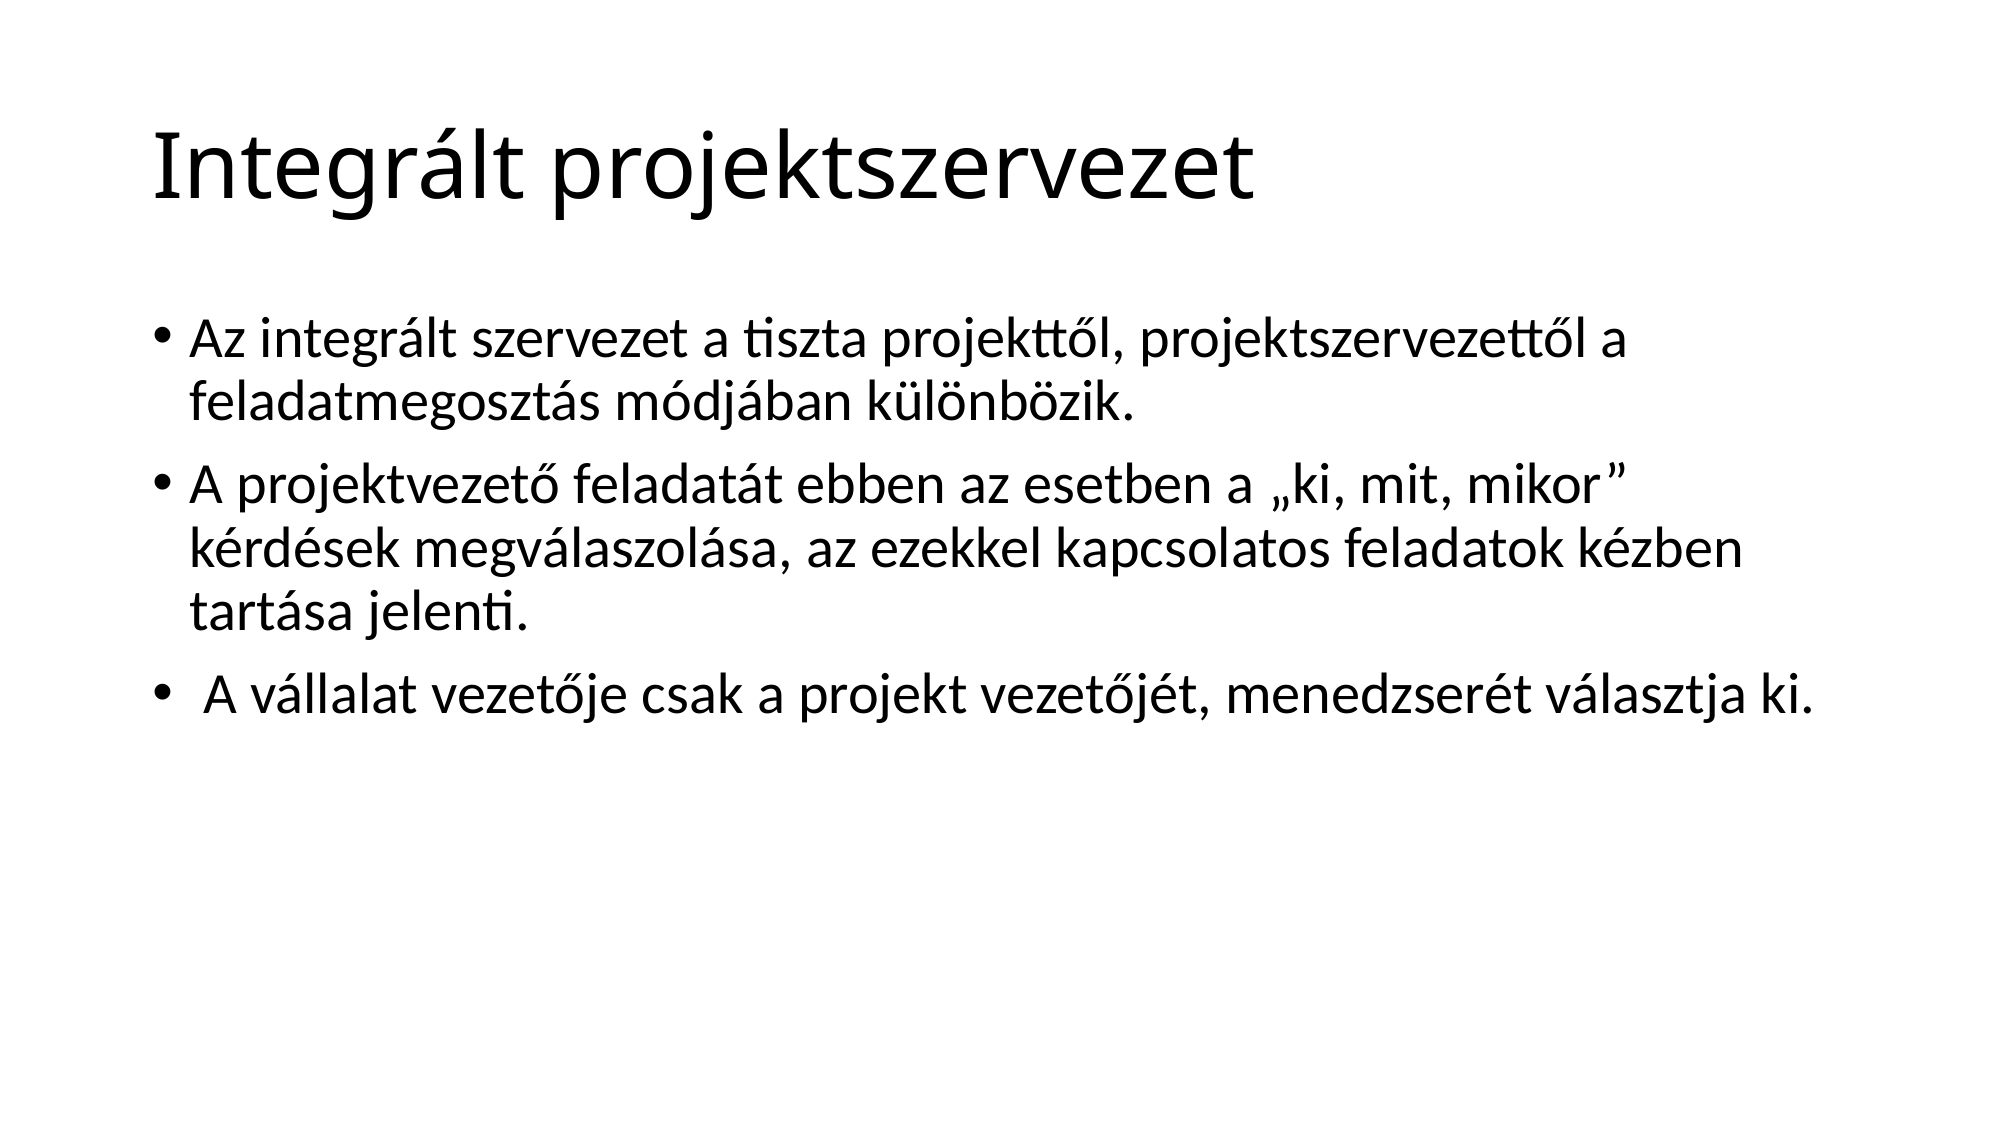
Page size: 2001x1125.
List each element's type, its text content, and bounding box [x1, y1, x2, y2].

title Integrált projektszervezet [137, 59, 1863, 278]
list Az integrált szervezet a tiszta projekttől, projektszervezettől a feladatmegosztás módjában különbözik. A projektvezető feladatát ebben az esetben a „ki, mit, mikor” kérdések megválaszolása, az ezekkel kapcsolatos feladatok kézben tartása jelenti. A vállalat vezetője csak a projekt vezetőjét, menedzserét választja ki. [137, 299, 1863, 1014]
